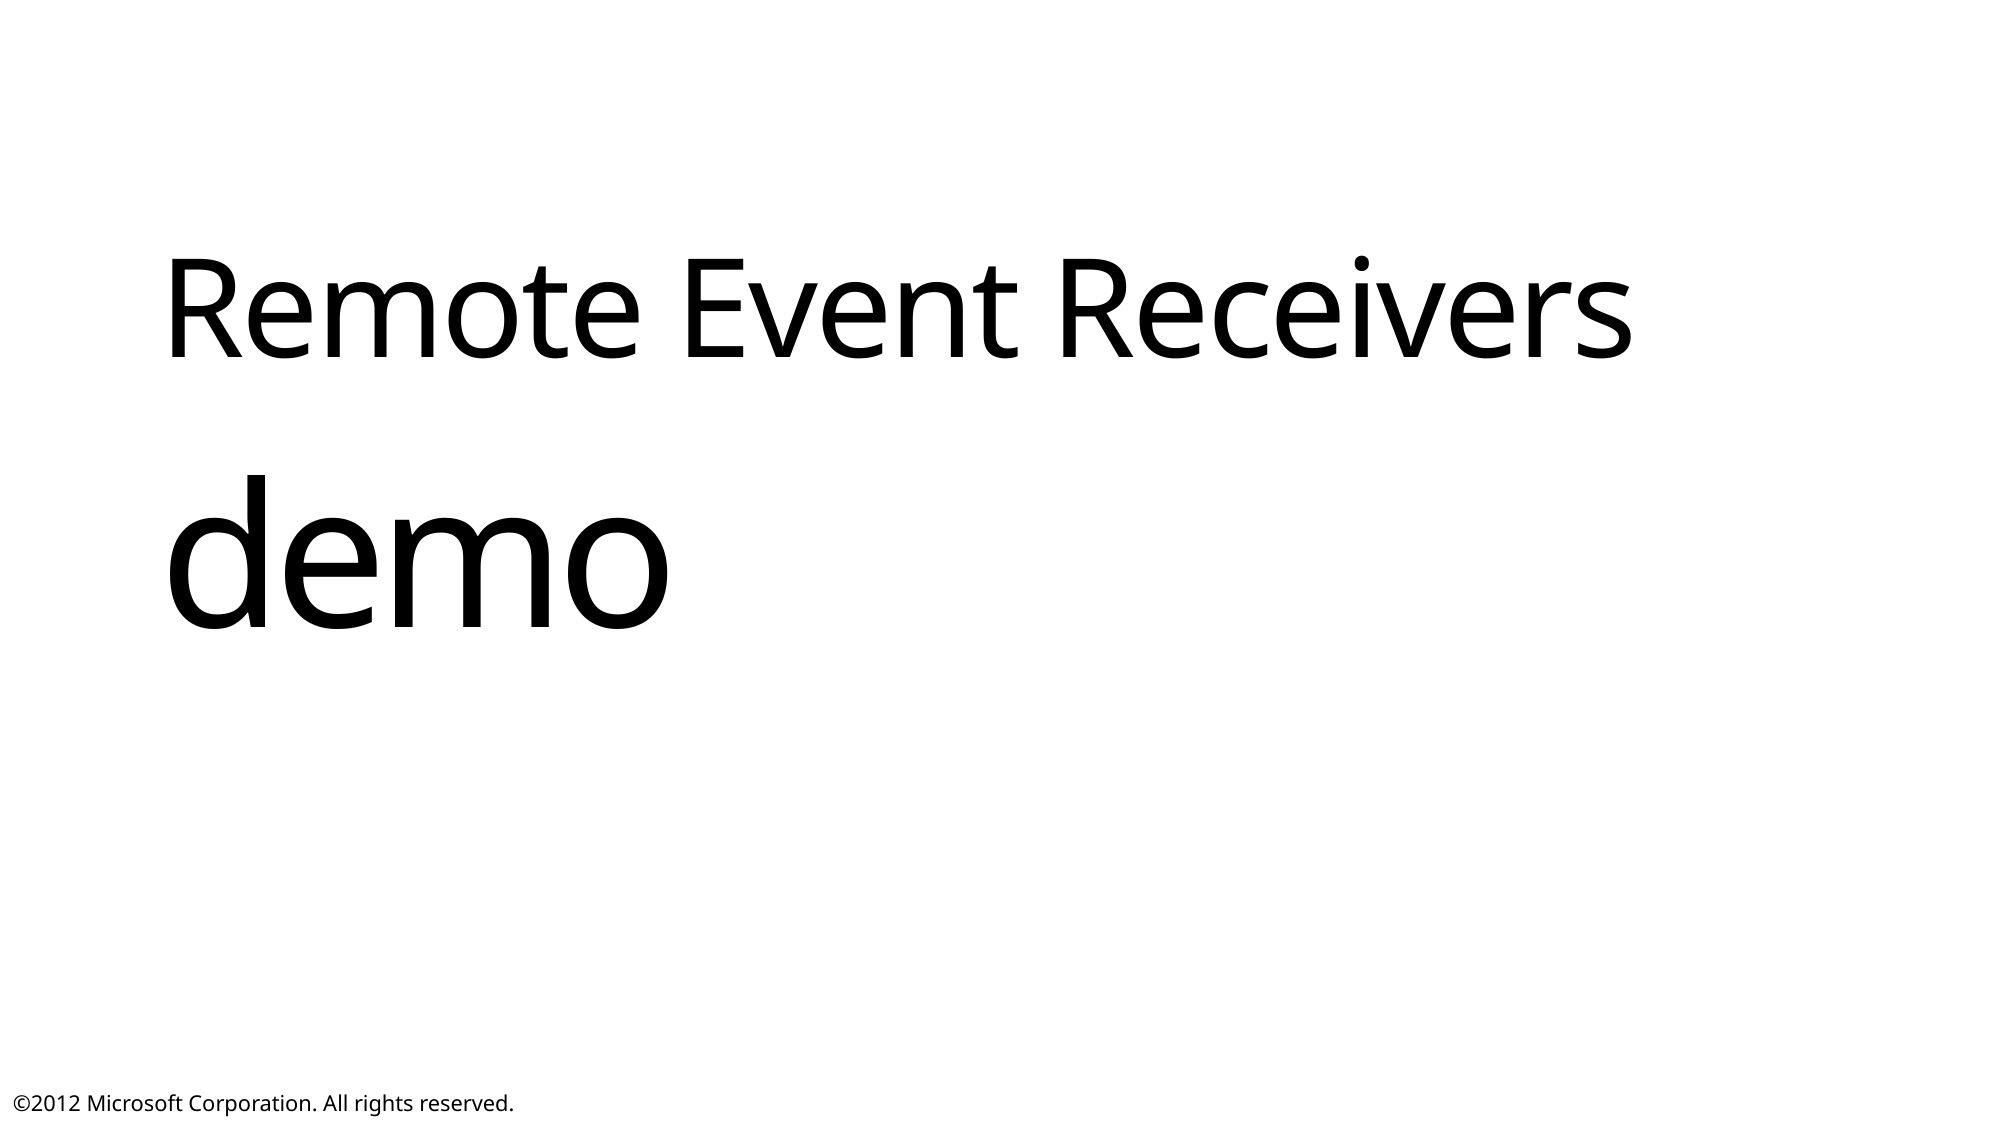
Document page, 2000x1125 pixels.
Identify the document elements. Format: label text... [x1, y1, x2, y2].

list Remote Event Receivers [159, 237, 1839, 388]
list demo [159, 449, 1841, 676]
